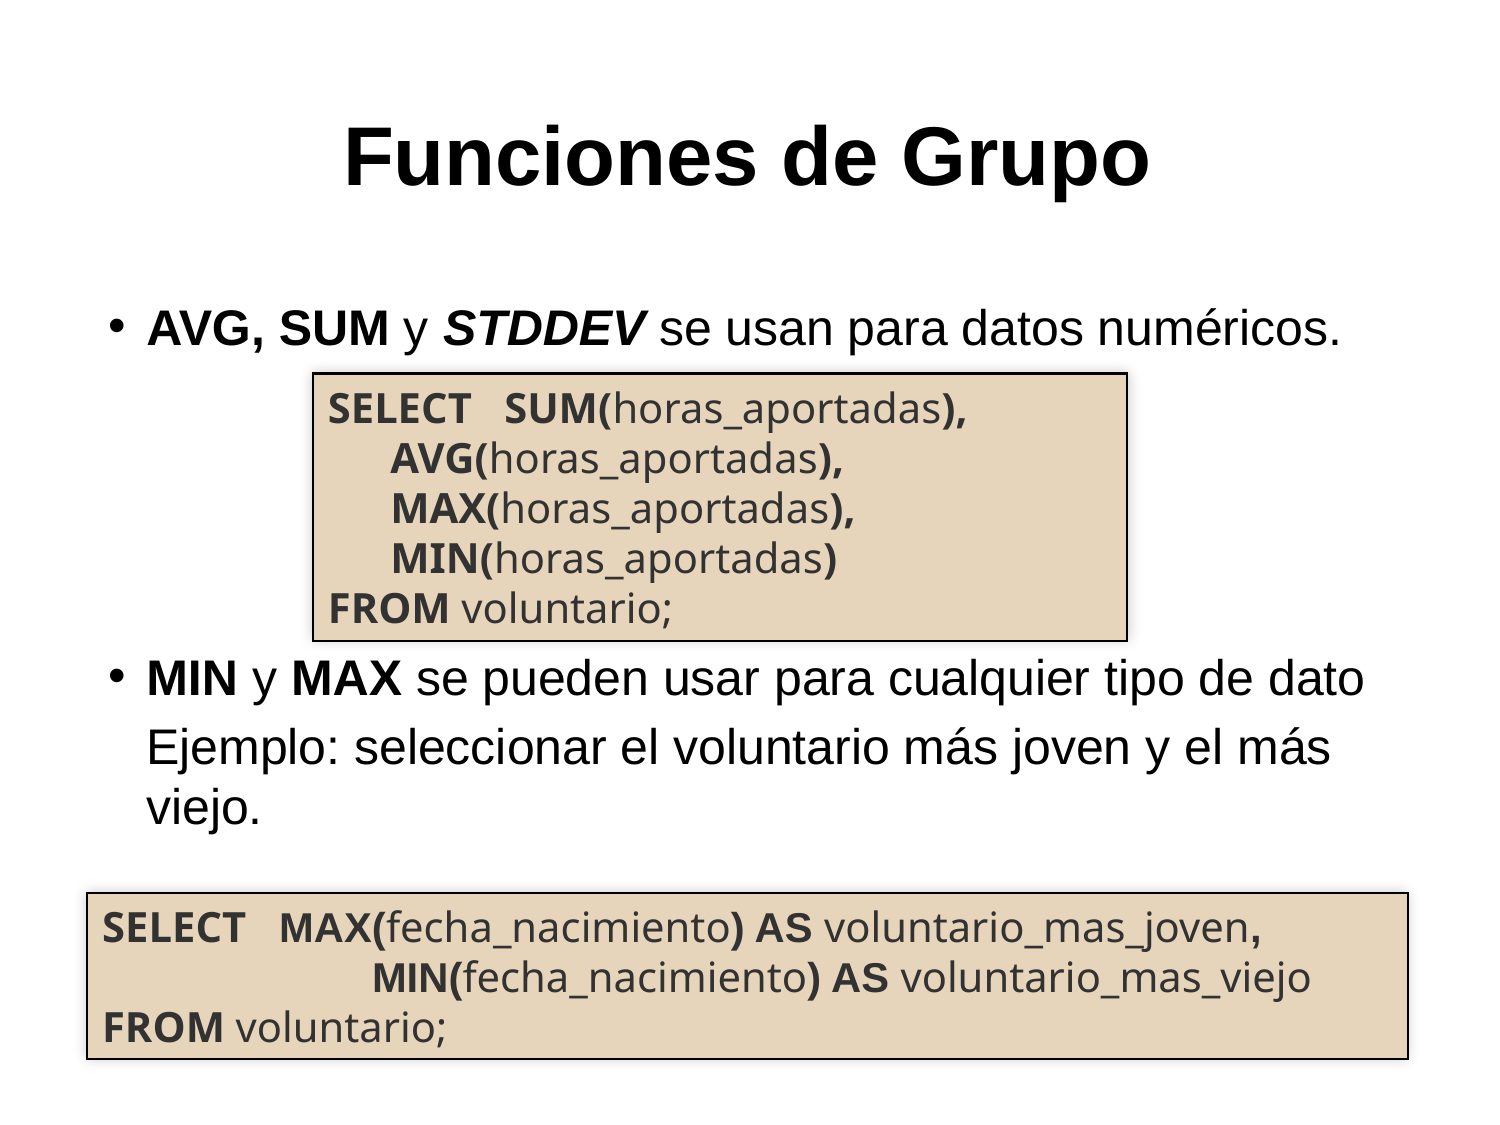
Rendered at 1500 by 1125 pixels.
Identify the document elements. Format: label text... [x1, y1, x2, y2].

title Funciones de Grupo [69, 66, 1426, 238]
list AVG, SUM y STDDEV se usan para datos numéricos. MIN y MAX se pueden usar para cualquier tipo de dato Ejemplo: seleccionar el voluntario más joven y el más viejo. [75, 287, 1425, 1005]
text_box SELECT SUM(horas_aportadas), AVG(horas_aportadas), MAX(horas_aportadas), MIN(horas_aportadas) FROM voluntario; [312, 373, 1128, 641]
text_box SELECT MAX(fecha_nacimiento) AS voluntario_mas_joven, MIN(fecha_nacimiento) AS voluntario_mas_viejo FROM voluntario; [86, 892, 1408, 1060]
